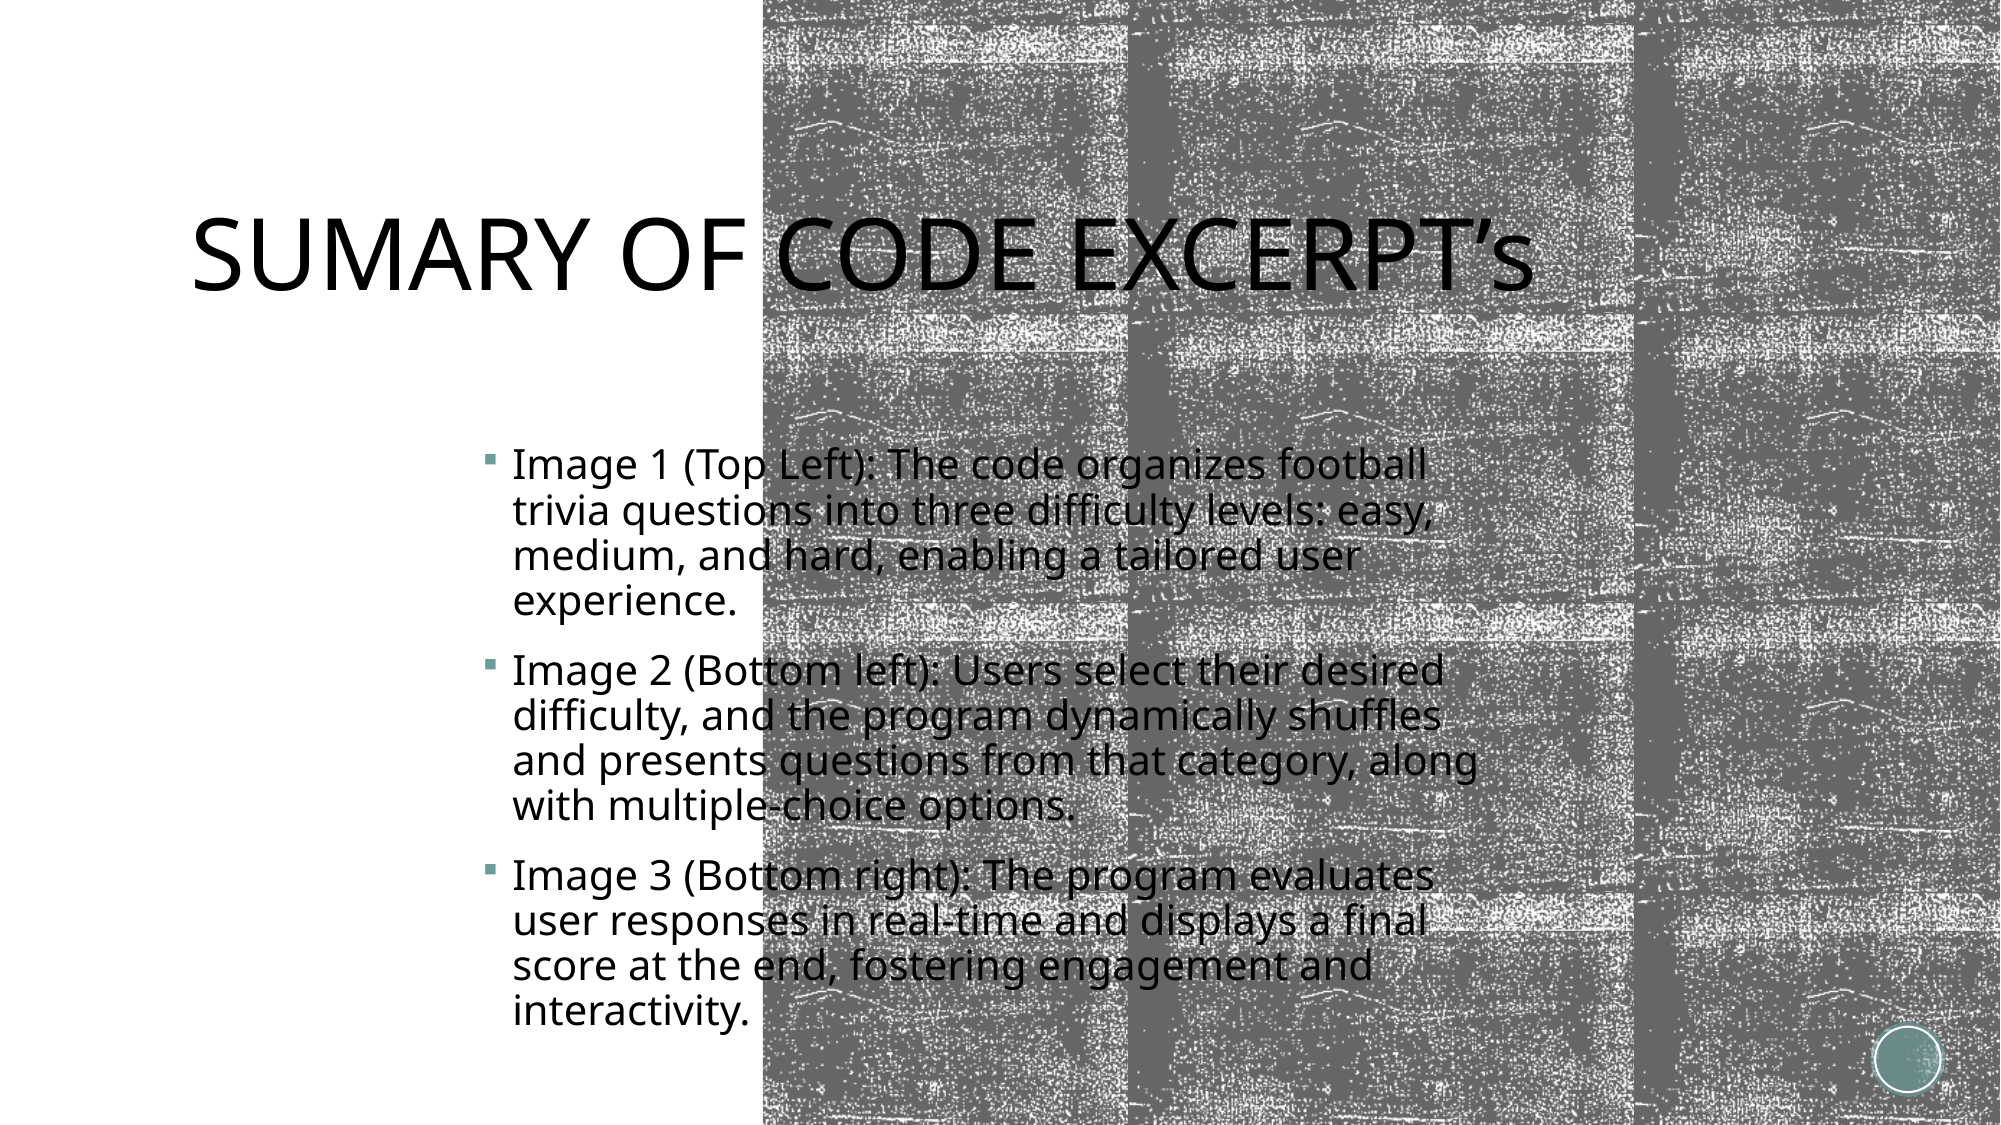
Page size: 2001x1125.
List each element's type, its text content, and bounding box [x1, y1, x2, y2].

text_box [1872, 1024, 1943, 1096]
title SUMARY OF CODE EXCERPT’s [175, 79, 1946, 438]
text_box [762, 0, 2000, 1125]
list Image 1 (Top Left): The code organizes football trivia questions into three difficulty levels: easy, medium, and hard, enabling a tailored user experience. Image 2 (Bottom left): Users select their desired difficulty, and the program dynamically shuffles and presents questions from that category, along with multiple-choice options. Image 3 (Bottom right): The program evaluates user responses in real-time and displays a final score at the end, fostering engagement and interactivity. [467, 436, 1533, 1089]
